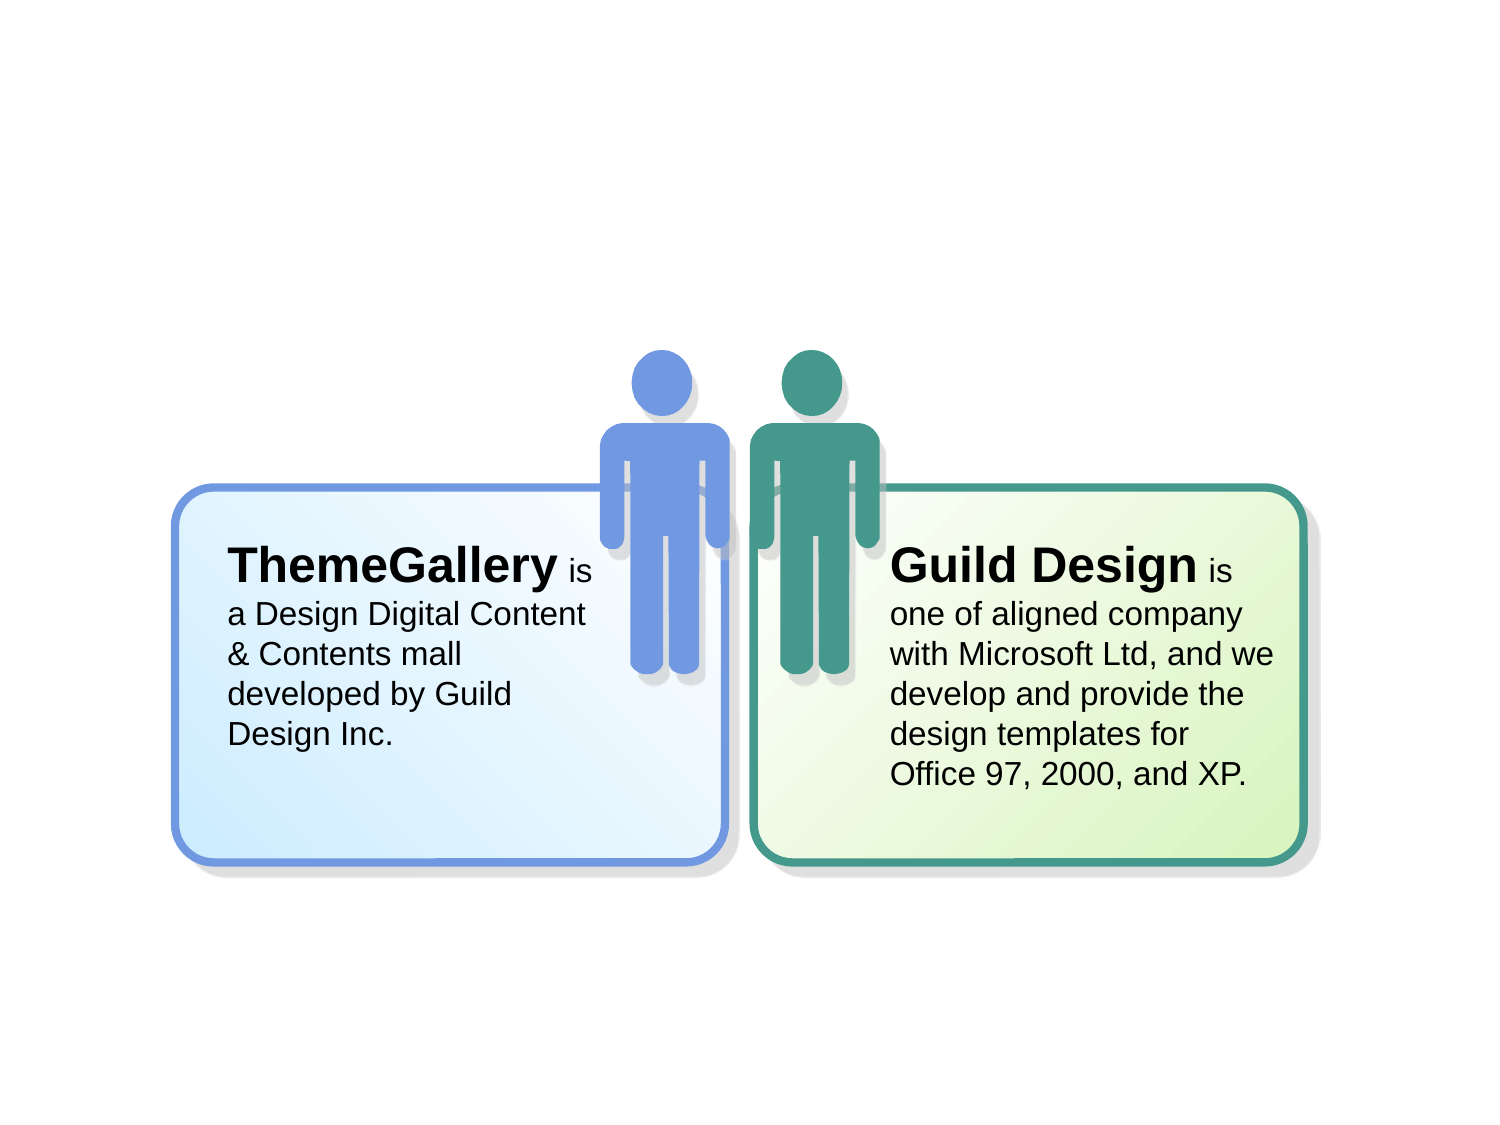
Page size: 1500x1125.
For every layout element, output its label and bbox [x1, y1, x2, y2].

text_box [749, 349, 1304, 863]
text_box [174, 349, 730, 863]
